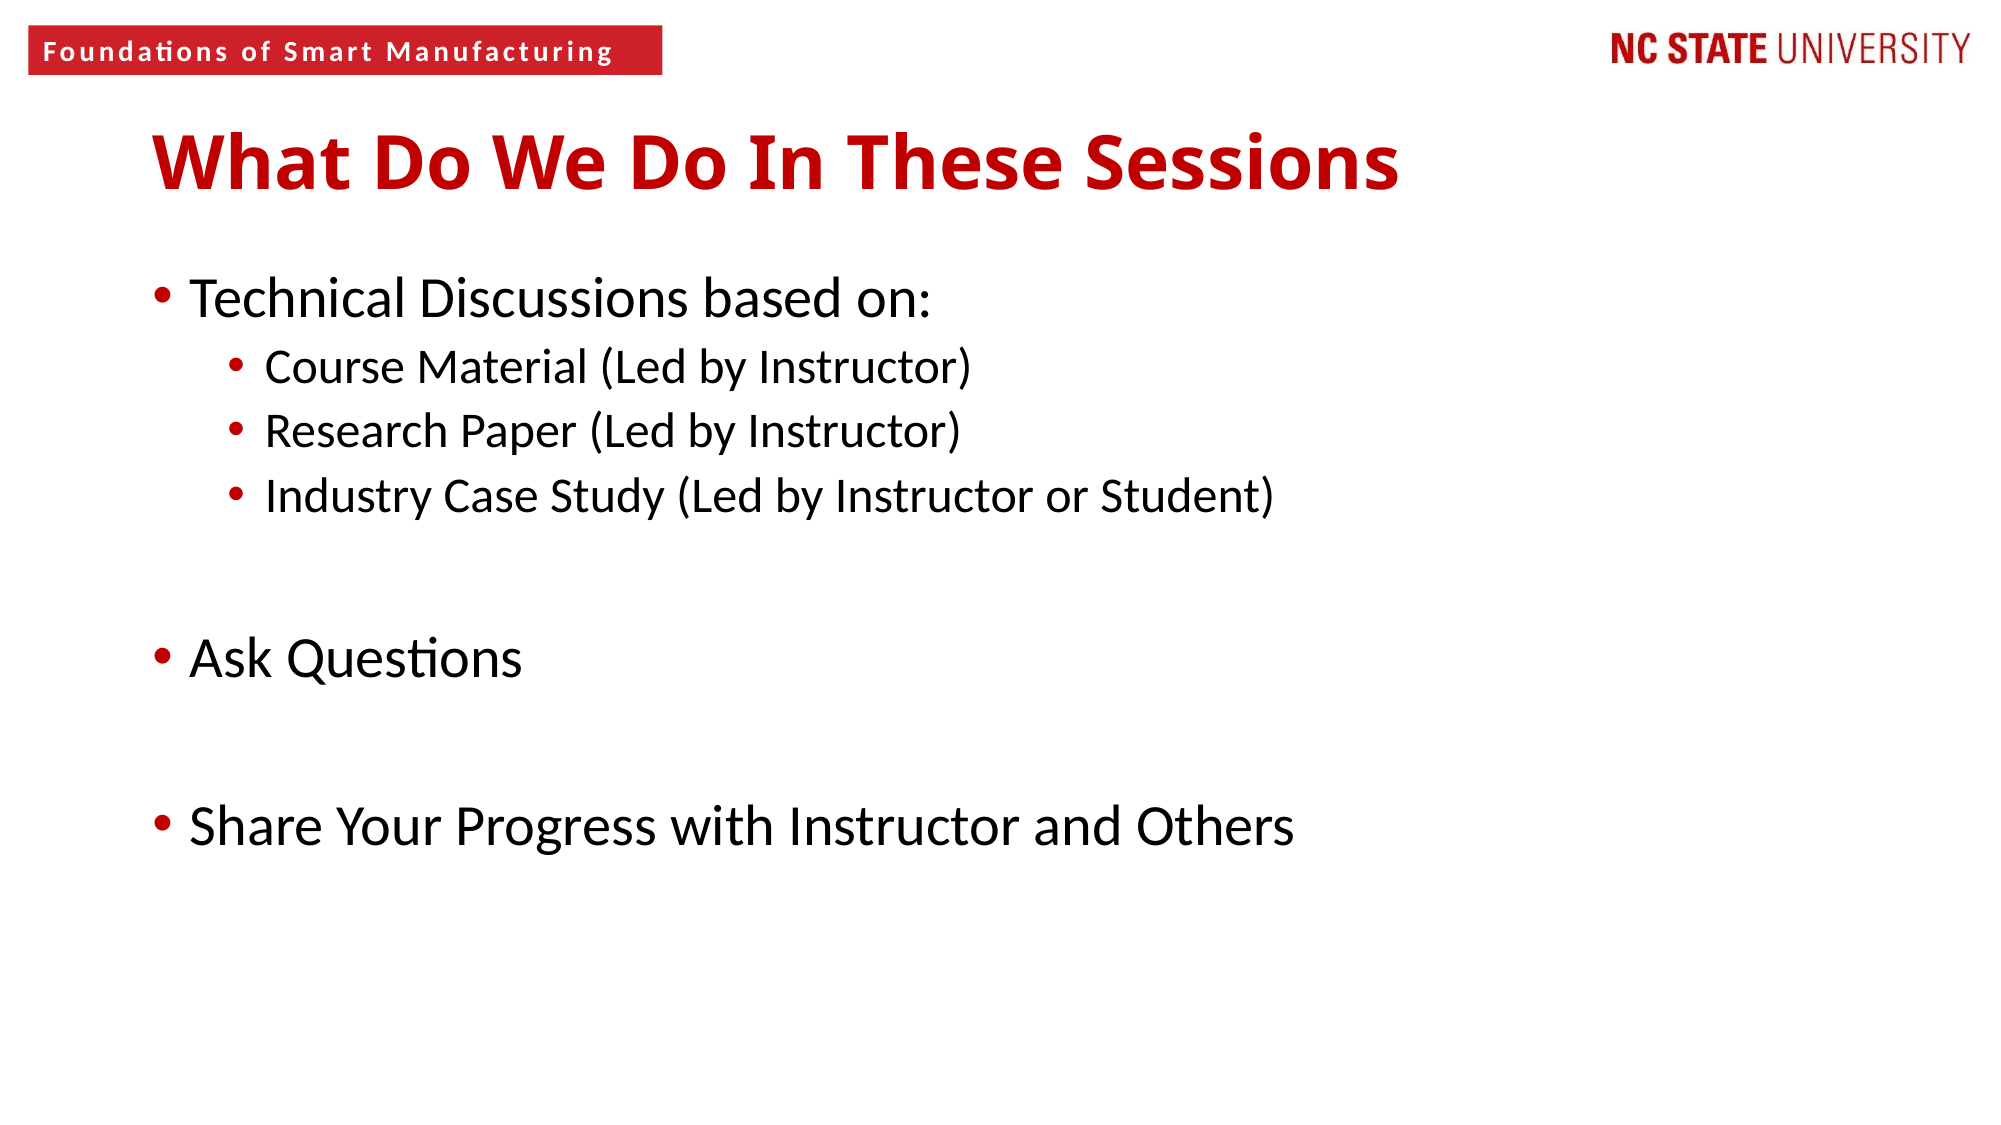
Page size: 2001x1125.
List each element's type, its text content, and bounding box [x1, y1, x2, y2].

picture [1609, 30, 1974, 68]
list Technical Discussions based on: Course Material (Led by Instructor) Research Paper (Led by Instructor) Industry Case Study (Led by Instructor or Student) Ask Questions Share Your Progress with Instructor and Others [137, 259, 1963, 1014]
title What Do We Do In These Sessions [137, 106, 1863, 225]
